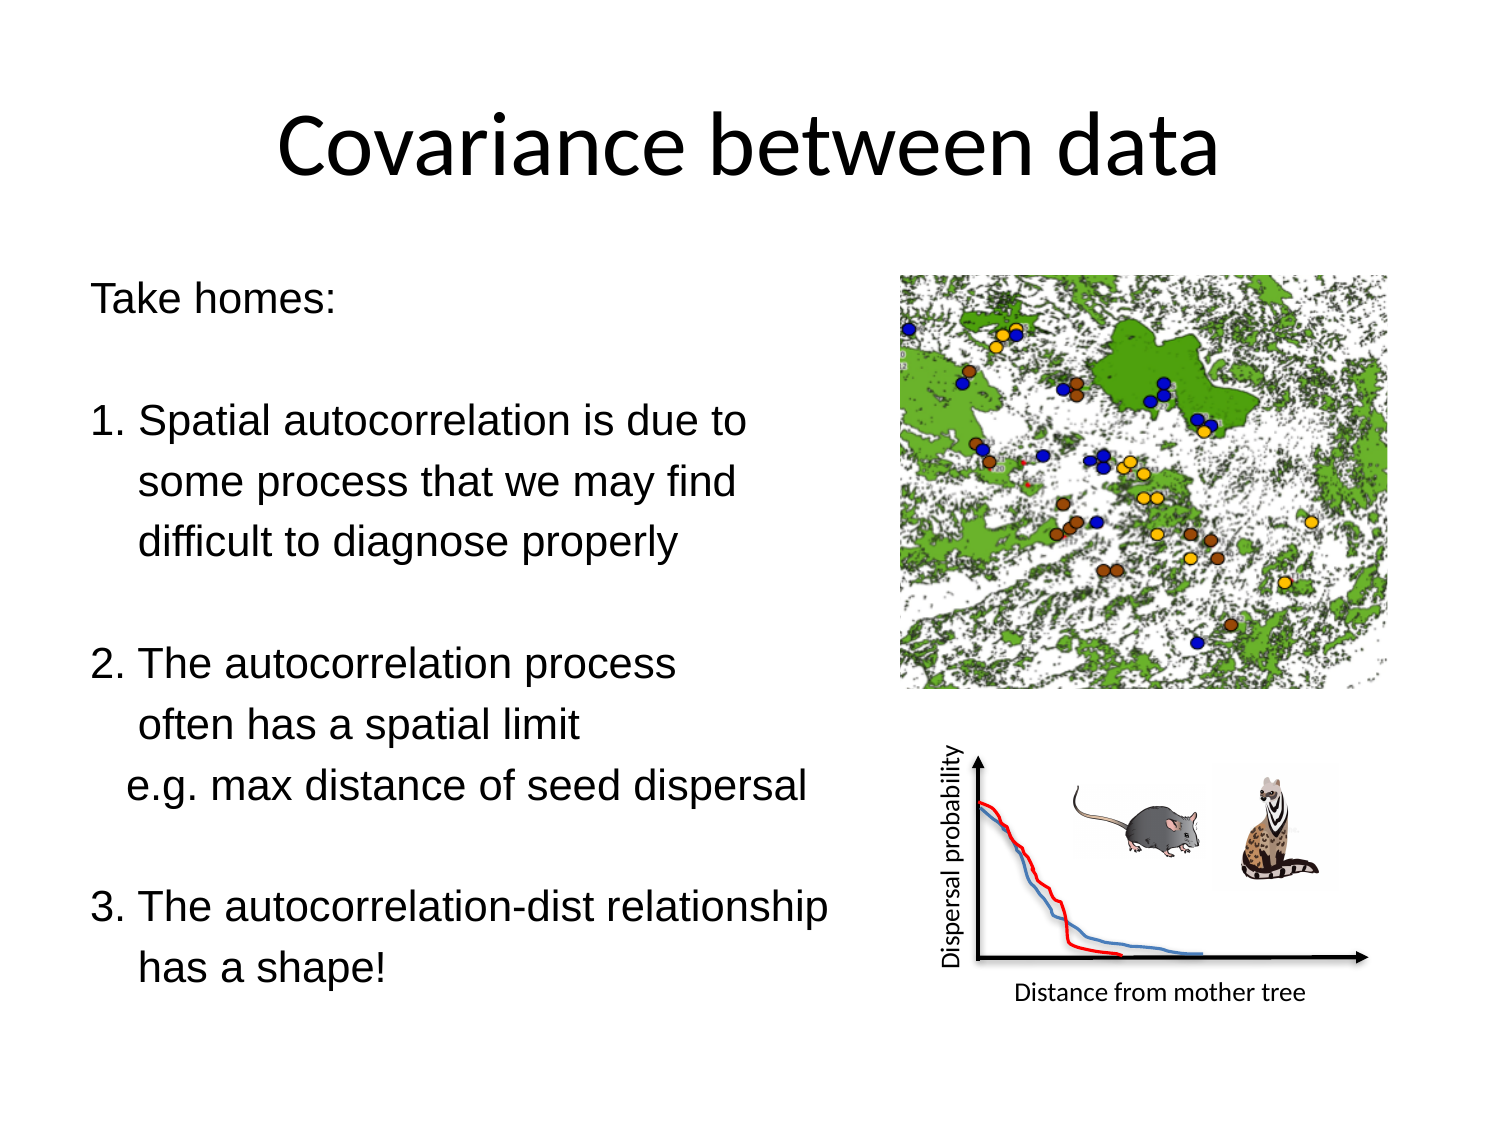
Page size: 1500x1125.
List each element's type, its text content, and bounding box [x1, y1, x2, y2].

picture [1212, 763, 1339, 891]
text_box Dispersal probability [924, 729, 972, 985]
picture [899, 274, 1388, 689]
list Take homes: 1. Spatial autocorrelation is due to some process that we may find difficult to diagnose properly 2. The autocorrelation process often has a spatial limit e.g. max distance of seed dispersal 3. The autocorrelation-dist relationship has a shape! [75, 262, 1425, 1005]
title Covariance between data [75, 45, 1425, 233]
text_box [1009, 826, 1204, 955]
text_box [982, 802, 1123, 955]
text_box Distance from mother tree [999, 966, 1322, 1014]
picture [1073, 784, 1206, 859]
